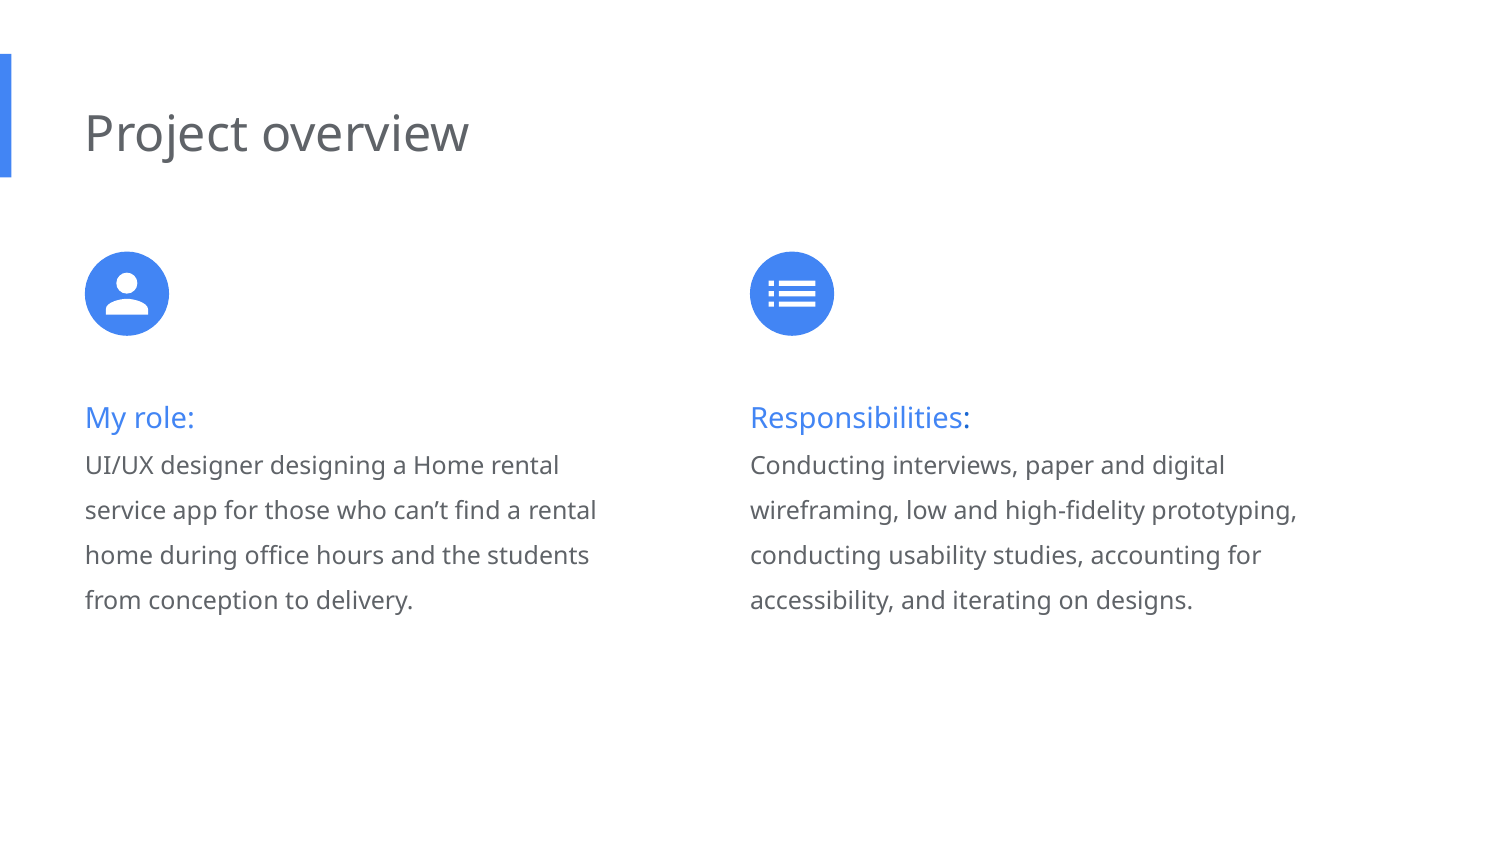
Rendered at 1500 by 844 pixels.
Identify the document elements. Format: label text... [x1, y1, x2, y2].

text_box Responsibilities: Conducting interviews, paper and digital wireframing, low and high-fidelity prototyping, conducting usability studies, accounting for accessibility, and iterating on designs. [750, 367, 1316, 629]
text_box [778, 291, 816, 297]
text_box [105, 298, 149, 315]
text_box My role: UI/UX designer designing a Home rental service app for those who can’t find a rental home during office hours and the students from conception to delivery. [84, 367, 651, 629]
text_box [778, 280, 816, 286]
text_box Project overview [84, 85, 1095, 176]
text_box [84, 251, 170, 336]
text_box [749, 251, 835, 336]
text_box [116, 272, 138, 294]
text_box [778, 301, 816, 307]
